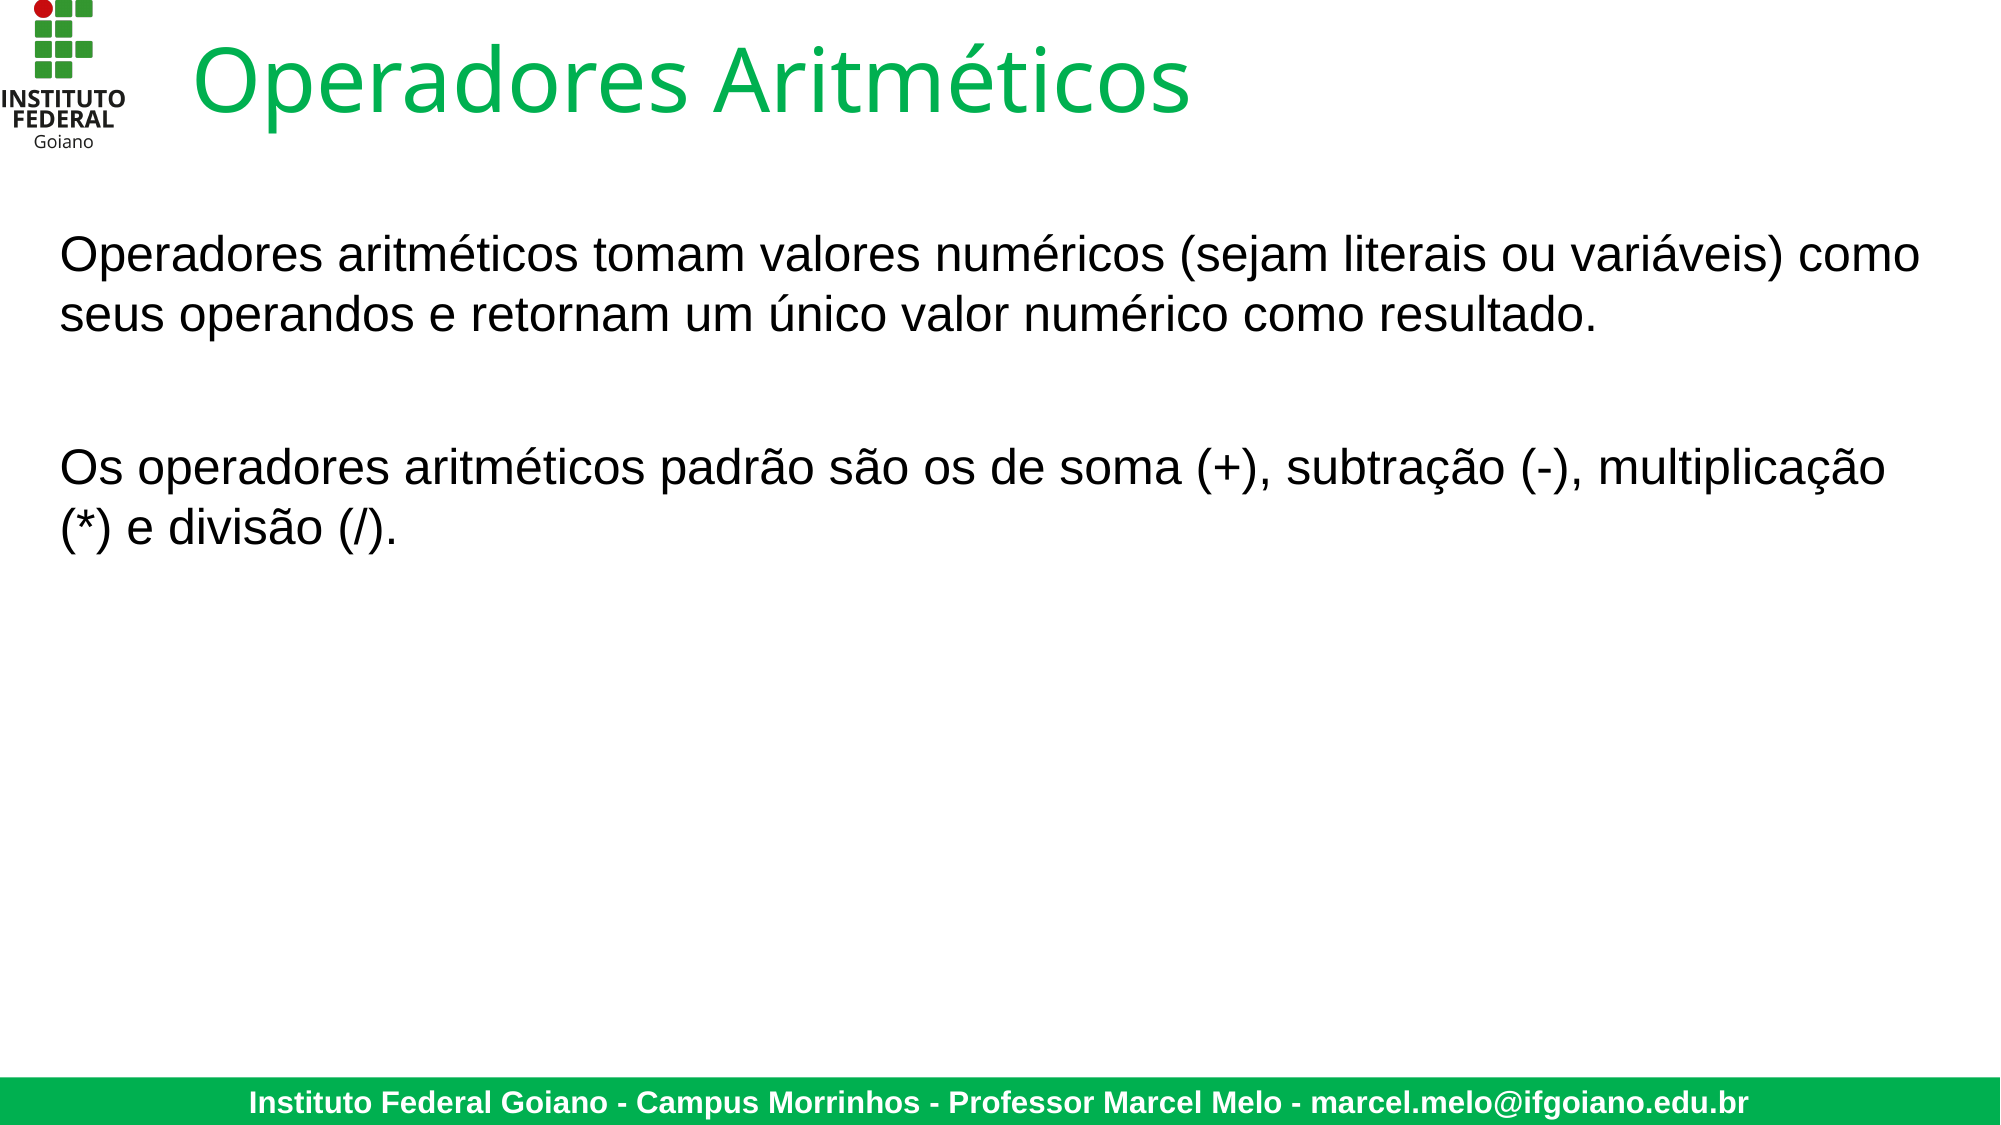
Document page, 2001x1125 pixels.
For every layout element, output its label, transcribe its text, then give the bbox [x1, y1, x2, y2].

picture [0, 0, 126, 153]
list Operadores aritméticos tomam valores numéricos (sejam literais ou variáveis) como seus operandos e retornam um único valor numérico como resultado. Os operadores aritméticos padrão são os de soma (+), subtração (-), multiplicação (*) e divisão (/). [39, 201, 1961, 1057]
title Operadores Aritméticos [171, 0, 2000, 153]
